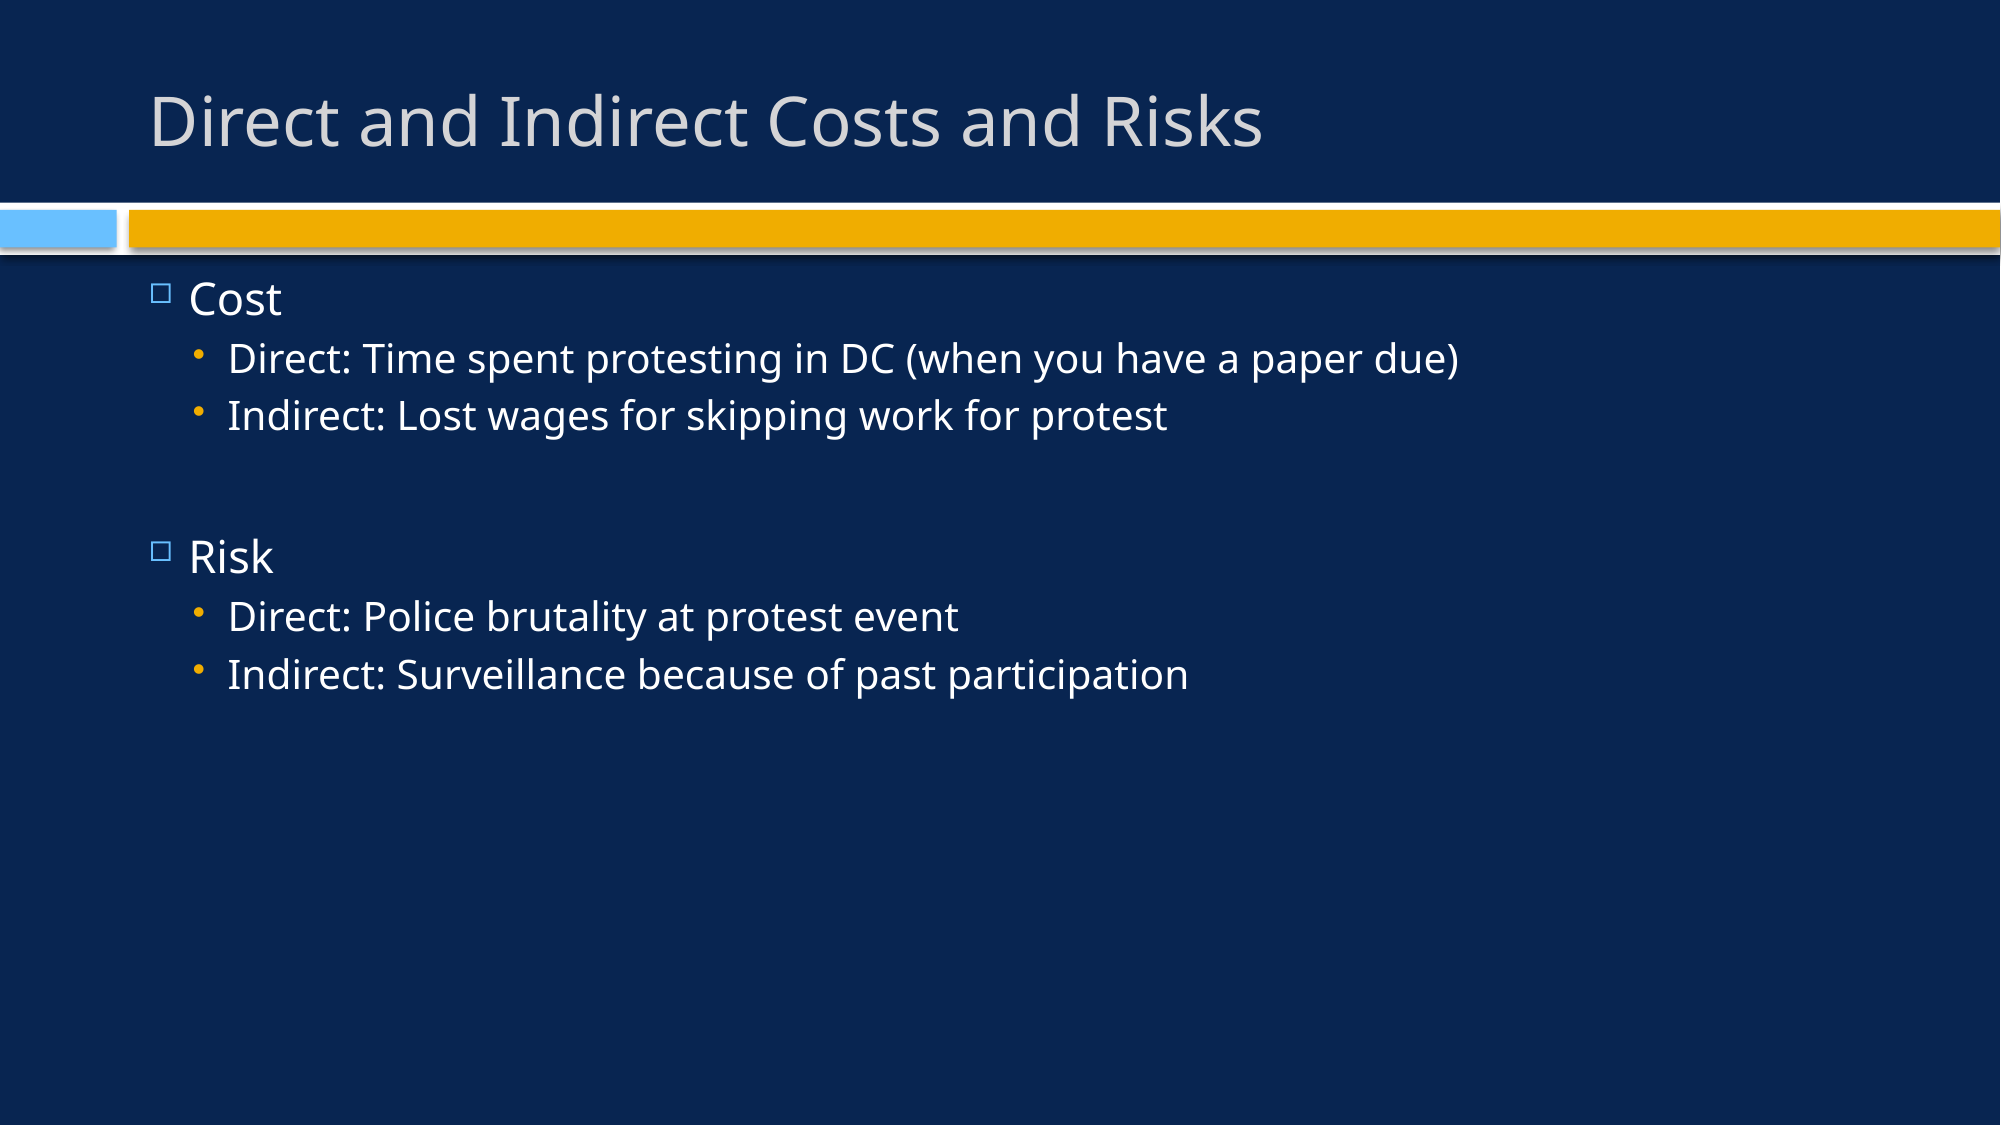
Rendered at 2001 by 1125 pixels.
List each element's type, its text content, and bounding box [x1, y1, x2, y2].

title Direct and Indirect Costs and Risks [133, 37, 1918, 201]
list Cost Direct: Time spent protesting in DC (when you have a paper due) Indirect: Lost wages for skipping work for protest Risk Direct: Police brutality at protest event Indirect: Surveillance because of past participation [133, 262, 1918, 1001]
